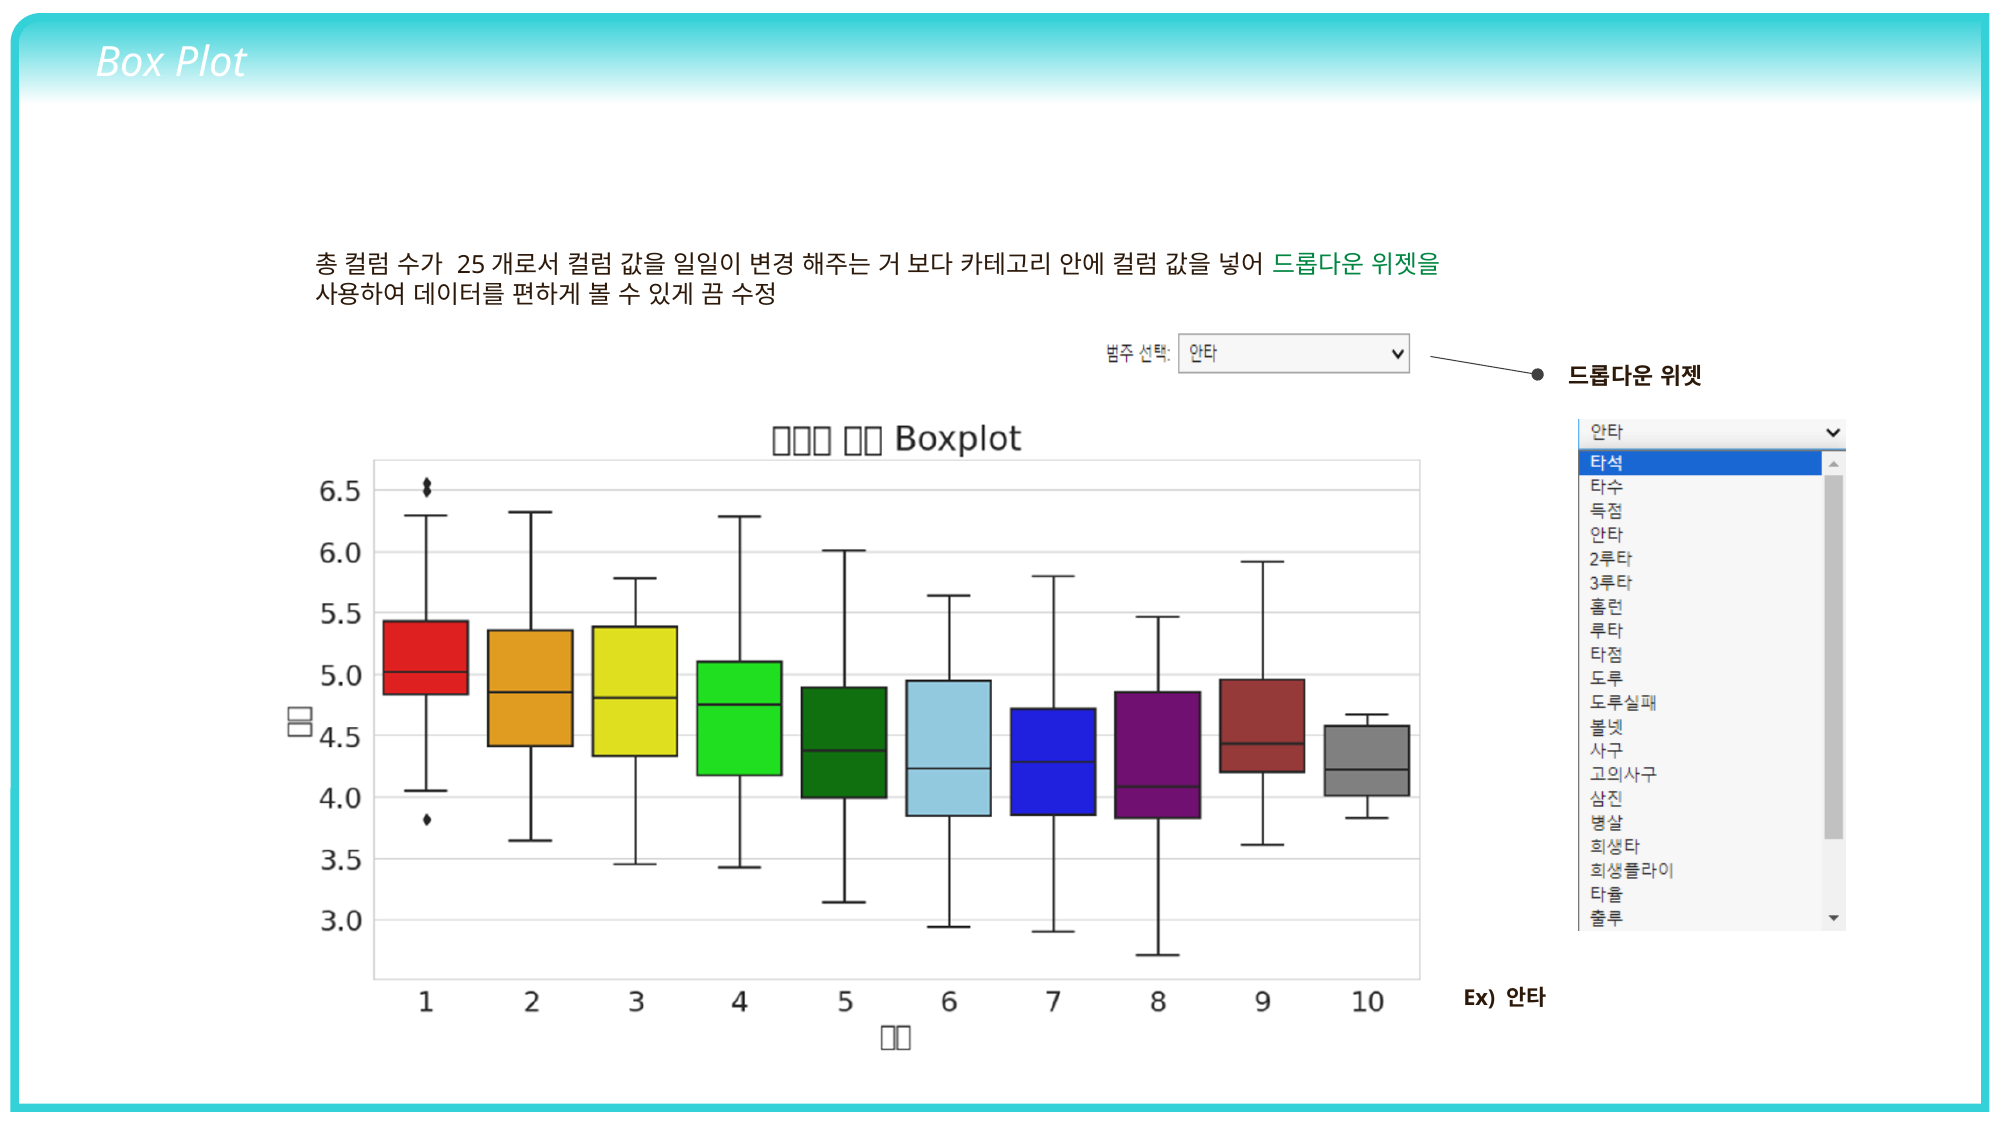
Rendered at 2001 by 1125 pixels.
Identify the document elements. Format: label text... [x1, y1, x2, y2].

picture [268, 419, 1455, 1063]
text_box 드롭다운 위젯 [1554, 354, 1807, 397]
picture [1103, 332, 1415, 377]
text_box Ex) 안타 [1455, 976, 1592, 1017]
text_box Box Plot [13, 16, 1987, 1109]
picture [1577, 419, 1846, 931]
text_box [1430, 356, 1538, 375]
text_box 총 컬럼 수가 25개로서 컬럼 값을 일일이 변경 해주는 거 보다 카테고리 안에 컬럼 값을 넣어 드롭다운 위젯을 사용하여 데이터를 편하게 볼 수 있게 끔 수정 [300, 241, 1468, 316]
